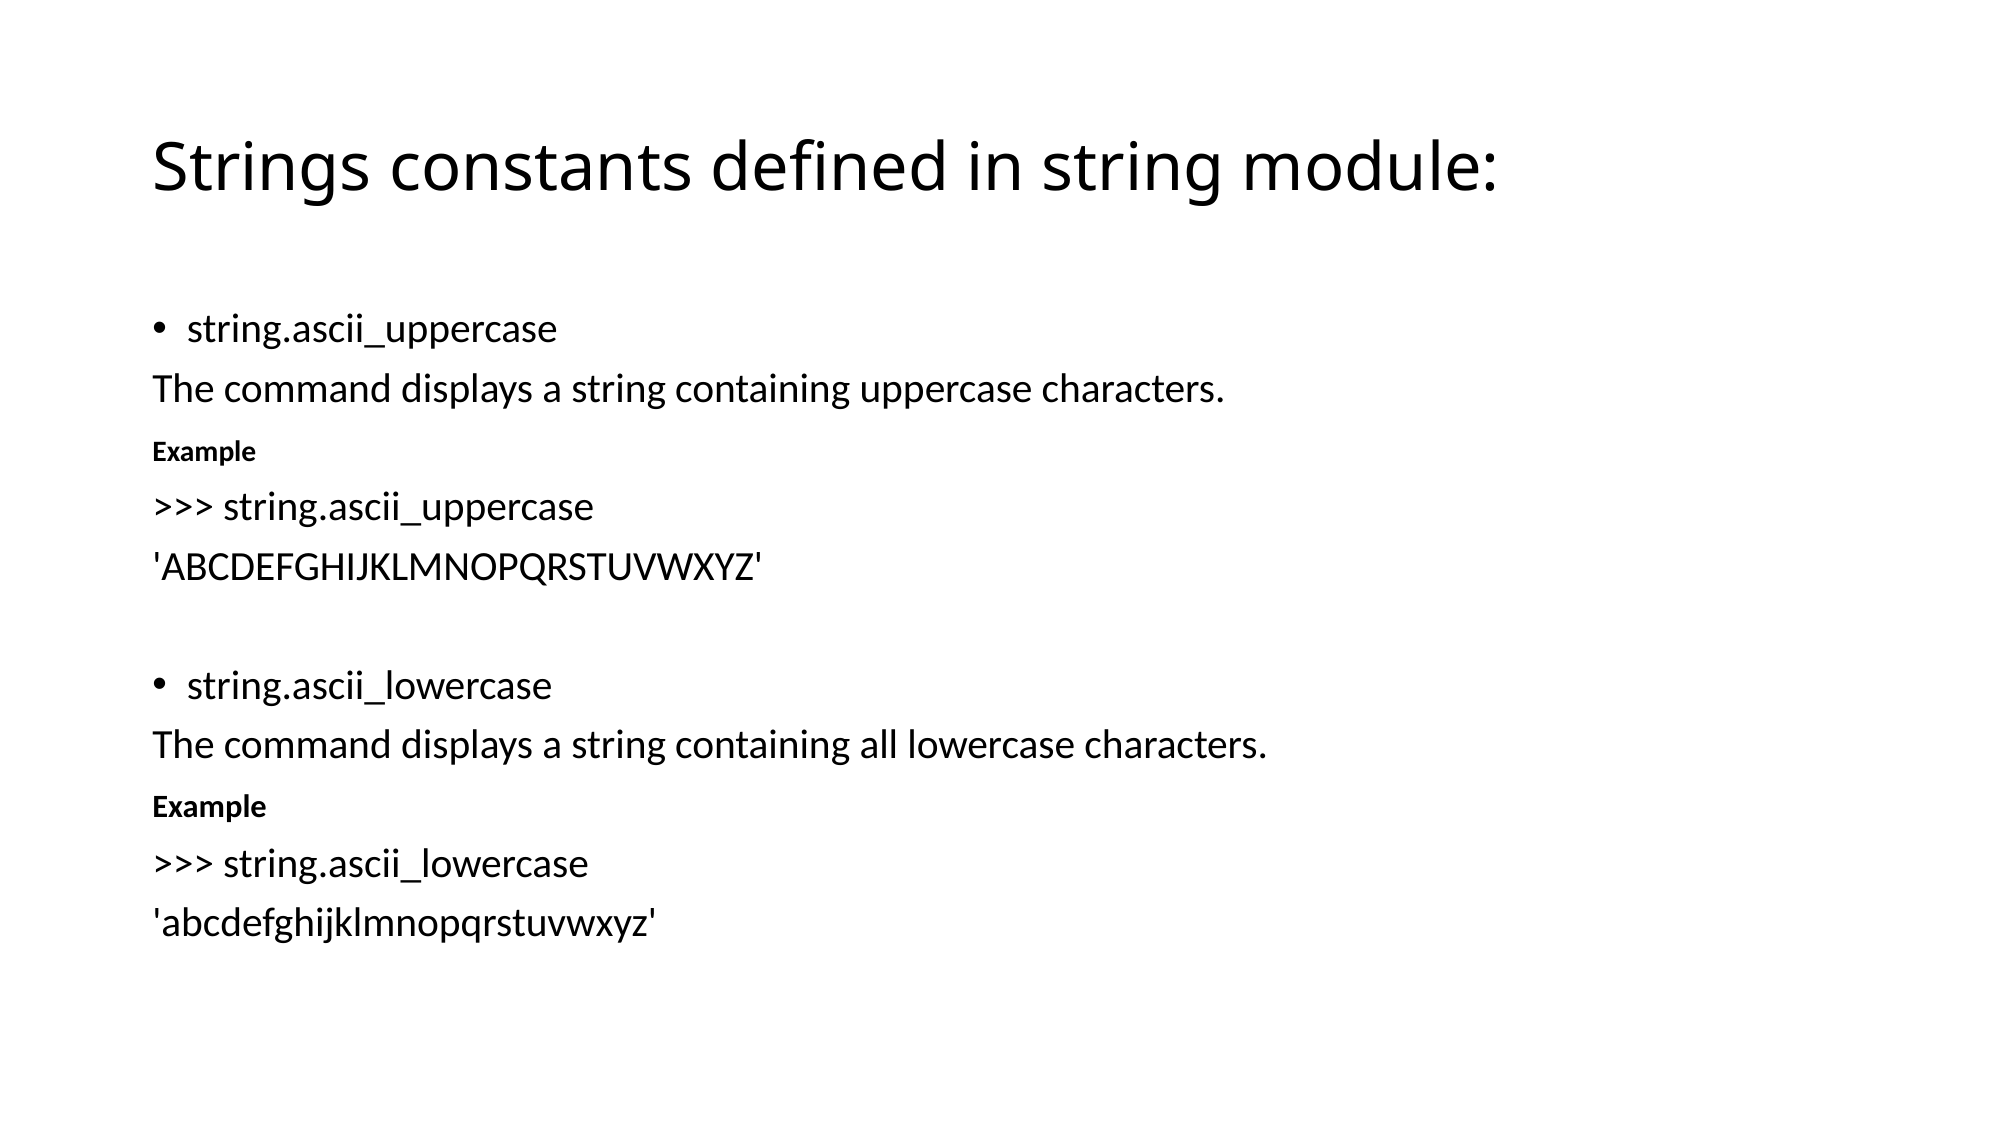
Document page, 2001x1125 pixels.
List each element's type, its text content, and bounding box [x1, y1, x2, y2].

list string.ascii_uppercase The command displays a string containing uppercase characters. Example >>> string.ascii_uppercase 'ABCDEFGHIJKLMNOPQRSTUVWXYZ' string.ascii_lowercase The command displays a string containing all lowercase characters. Example >>> string.ascii_lowercase 'abcdefghijklmnopqrstuvwxyz' [137, 299, 1863, 1014]
title Strings constants defined in string module: [137, 59, 1863, 278]
